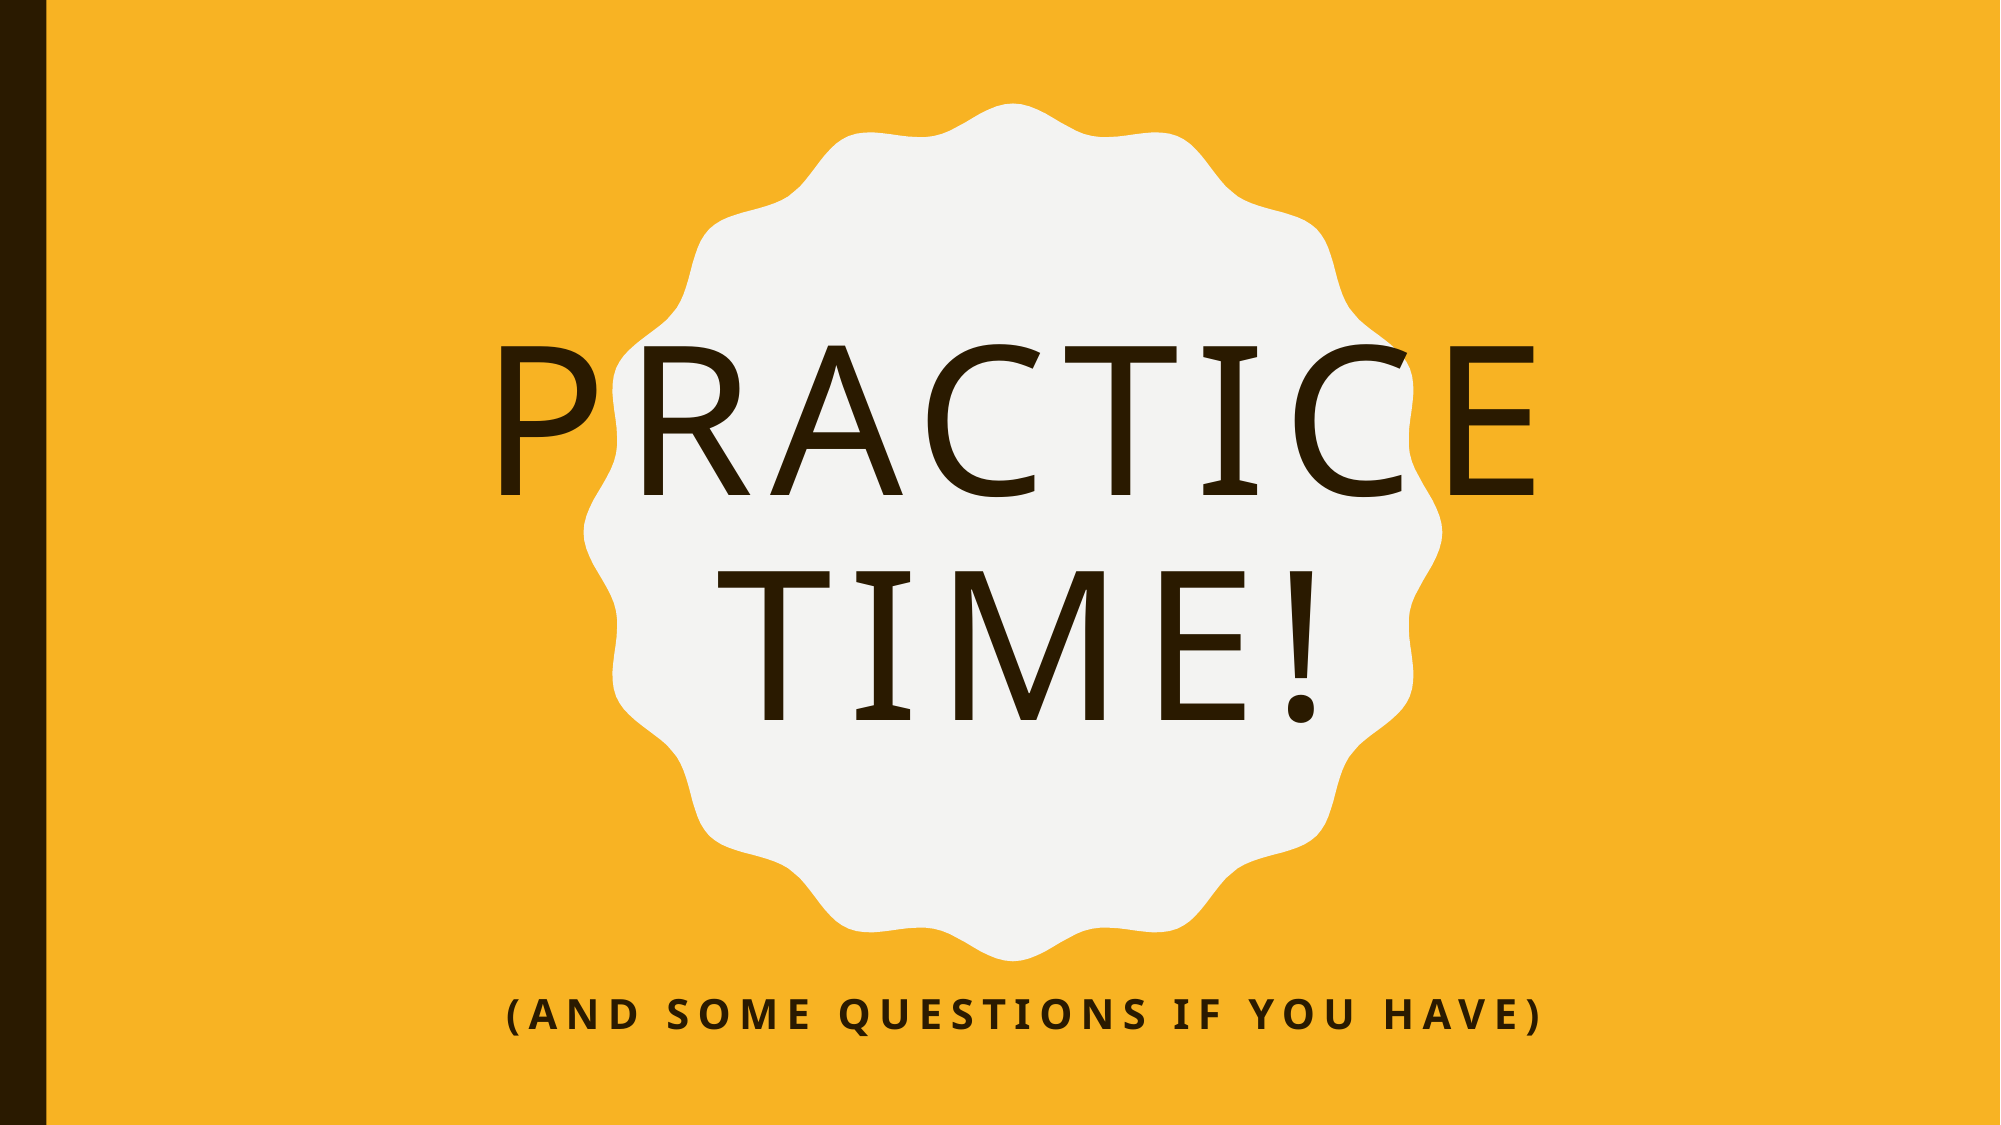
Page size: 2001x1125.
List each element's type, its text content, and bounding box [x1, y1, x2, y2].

subtitle (and some questions if you have) [363, 980, 1684, 1103]
title PRACTICE TIME! [176, 180, 1870, 902]
